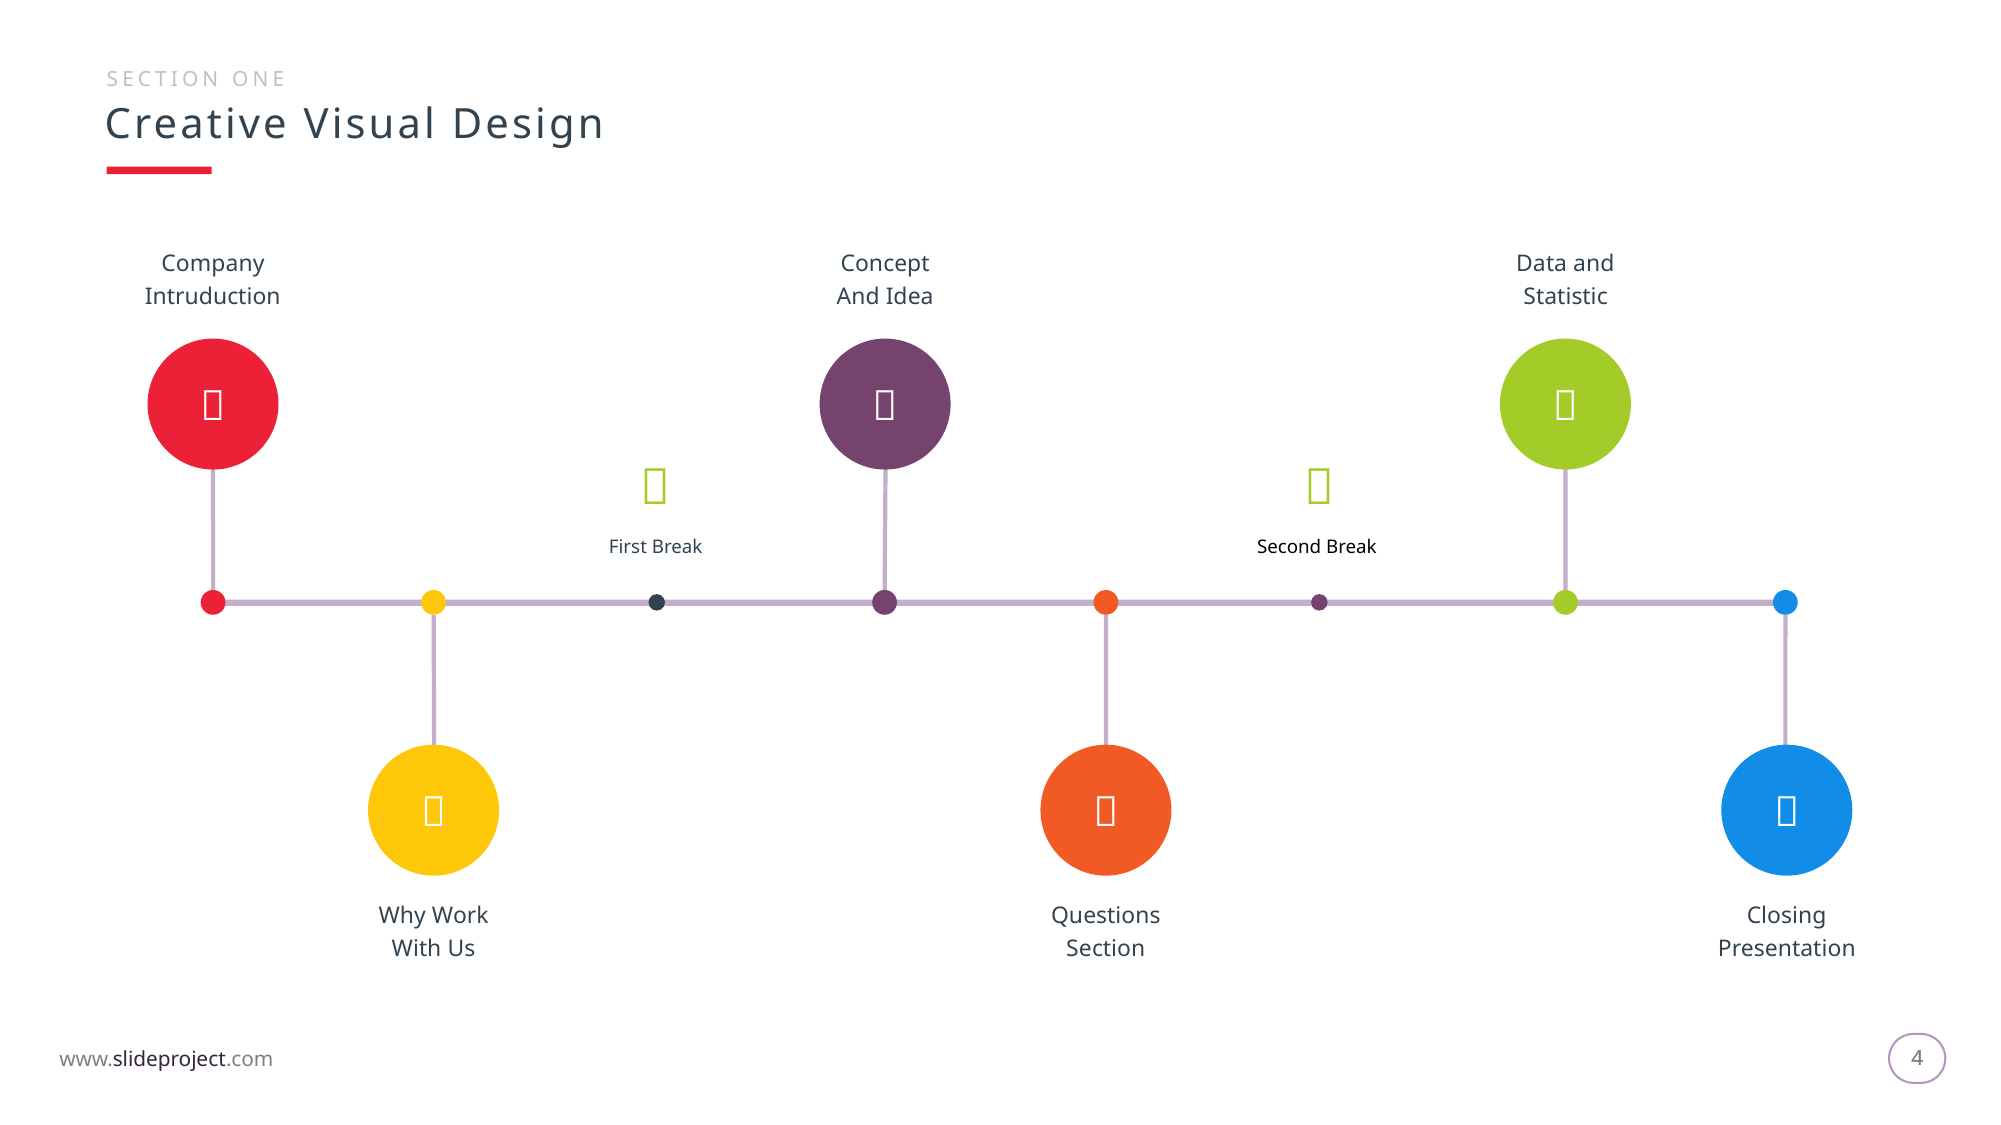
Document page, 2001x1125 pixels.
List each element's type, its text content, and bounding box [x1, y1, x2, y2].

text_box  [1289, 447, 1350, 523]
text_box  [818, 337, 952, 471]
text_box [199, 588, 227, 616]
list Creative Visual Design [104, 102, 1894, 153]
text_box  [146, 337, 280, 471]
text_box 4 [1881, 1026, 1953, 1091]
text_box Questions Section [983, 887, 1229, 968]
text_box [898, 598, 1093, 607]
text_box Company Intruduction [90, 235, 336, 317]
text_box [1310, 593, 1329, 612]
text_box  [367, 743, 501, 877]
text_box  [1498, 337, 1632, 471]
text_box [1552, 588, 1579, 616]
text_box Second Break [1194, 526, 1439, 565]
text_box [1328, 598, 1552, 607]
text_box First Break [532, 526, 779, 565]
text_box Concept And Idea [762, 235, 1008, 317]
list SECTION ONE [106, 68, 1896, 94]
text_box [1771, 588, 1799, 616]
text_box [871, 588, 899, 616]
text_box  [1039, 743, 1173, 877]
text_box [647, 593, 667, 612]
text_box Why Work With Us [310, 887, 557, 968]
text_box  [1720, 743, 1854, 877]
text_box [666, 598, 871, 607]
text_box [420, 588, 448, 616]
text_box Data and Statistic [1442, 235, 1689, 317]
text_box [226, 598, 420, 607]
text_box [1092, 588, 1120, 616]
text_box [447, 598, 648, 607]
text_box [1119, 598, 1310, 607]
text_box Closing Presentation [1664, 887, 1910, 968]
text_box [1579, 598, 1772, 607]
text_box  [625, 447, 686, 523]
